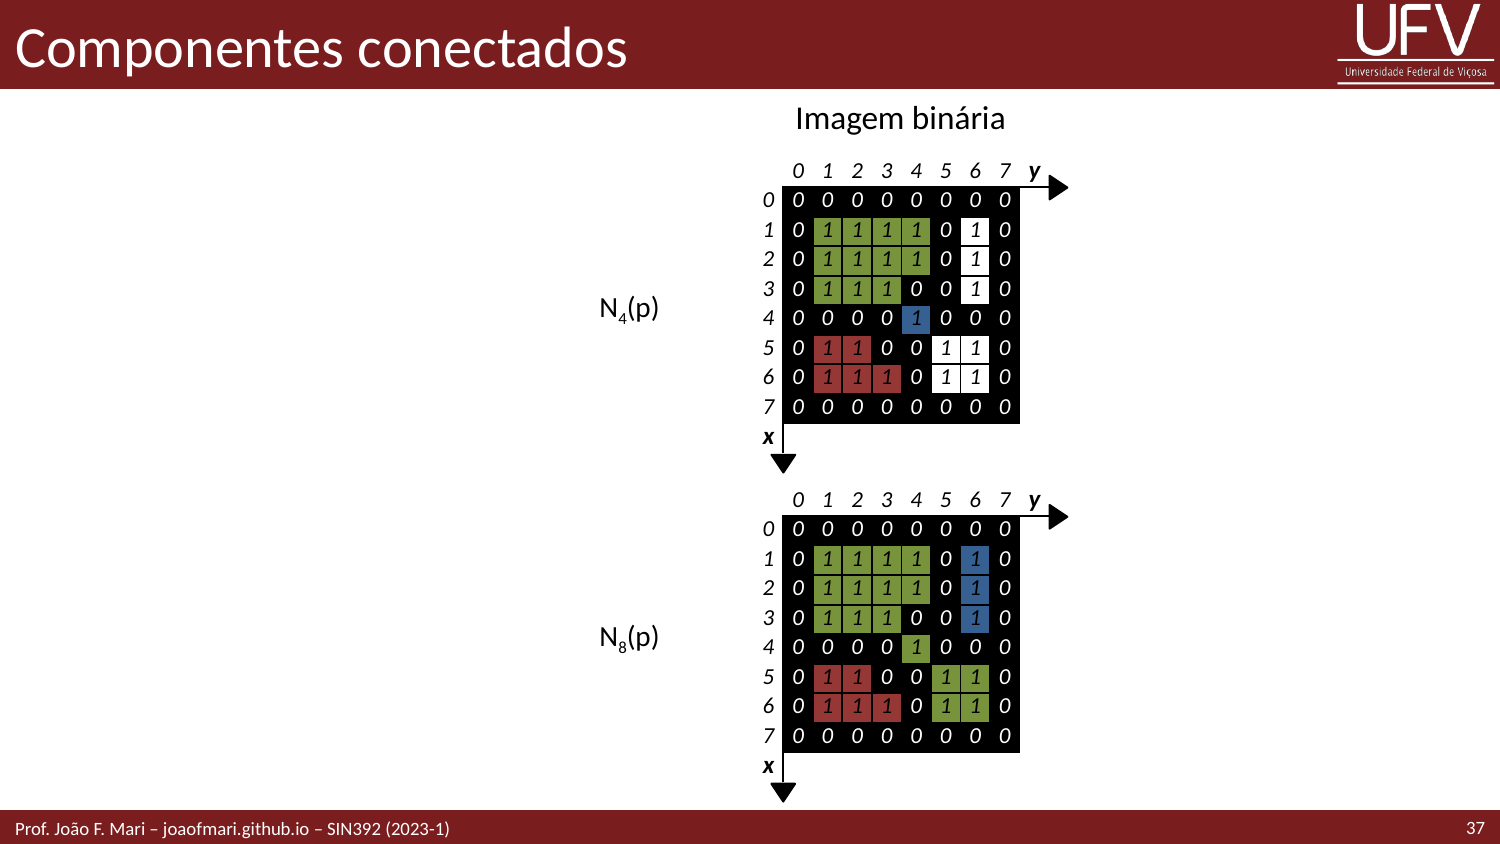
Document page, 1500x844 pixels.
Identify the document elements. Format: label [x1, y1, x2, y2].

slide_number [1328, 811, 1500, 844]
table_cell [902, 395, 930, 423]
table_cell [814, 724, 841, 751]
table_cell [961, 606, 989, 633]
table_cell [932, 724, 960, 751]
table_cell [784, 546, 812, 574]
table_cell [784, 635, 812, 663]
table_cell [932, 395, 960, 423]
table_cell [843, 606, 871, 633]
table_cell [814, 665, 841, 692]
table_cell [961, 336, 989, 363]
table_cell [961, 247, 989, 275]
table_cell [961, 277, 989, 304]
table_cell [784, 188, 1049, 453]
table_cell [873, 635, 901, 663]
table_cell [932, 336, 960, 363]
table_cell [873, 247, 901, 275]
table_cell [784, 606, 812, 633]
table_cell [961, 724, 989, 751]
table_cell [814, 306, 841, 334]
table_cell [902, 546, 930, 574]
table_cell [932, 277, 960, 304]
table_cell [843, 277, 871, 304]
table_cell [784, 517, 1049, 782]
table_cell [961, 576, 989, 604]
table_cell [932, 576, 960, 604]
table_cell [932, 365, 960, 393]
table_cell [784, 576, 812, 604]
table_cell [843, 218, 871, 245]
table_cell [873, 306, 901, 334]
table_cell [843, 724, 871, 751]
title [0, 0, 1500, 88]
table_cell [784, 395, 812, 423]
table_cell [961, 395, 989, 423]
table_cell [843, 665, 871, 692]
table_cell [873, 395, 901, 423]
table_cell [843, 517, 871, 545]
table_cell [873, 188, 901, 216]
table_cell [991, 218, 1019, 245]
table_cell [961, 365, 989, 393]
table_cell [873, 336, 901, 363]
table_cell [961, 517, 989, 545]
table_cell [961, 694, 989, 722]
text_box [1047, 503, 1070, 531]
table_cell [814, 606, 841, 633]
table_cell [991, 724, 1019, 751]
text_box [769, 781, 797, 804]
table_cell [784, 306, 812, 334]
table_cell [843, 365, 871, 393]
list [0, 88, 1500, 812]
table_cell [814, 247, 841, 275]
table_cell [873, 606, 901, 633]
table_cell [961, 546, 989, 574]
table_cell [932, 665, 960, 692]
table_cell [784, 218, 812, 245]
table_cell [873, 665, 901, 692]
table_cell [843, 576, 871, 604]
table_cell [991, 665, 1019, 692]
table_cell [784, 365, 812, 393]
table_cell [754, 516, 782, 782]
table_cell [991, 694, 1019, 722]
table_cell [961, 188, 989, 216]
table_cell [784, 694, 812, 722]
text_box [584, 280, 675, 335]
table_cell [843, 336, 871, 363]
table_cell [873, 694, 901, 722]
table_cell [902, 306, 930, 334]
table_cell [843, 395, 871, 423]
table_cell [873, 724, 901, 751]
table_cell [991, 606, 1019, 633]
table_cell [902, 576, 930, 604]
table_cell [991, 517, 1019, 545]
table_cell [991, 365, 1019, 393]
table_cell [932, 635, 960, 663]
text_box [1047, 173, 1070, 202]
table_cell [902, 665, 930, 692]
table_cell [961, 635, 989, 663]
table_cell [873, 517, 901, 545]
table_cell [902, 635, 930, 663]
table_cell [784, 724, 812, 751]
table_cell [902, 694, 930, 722]
table_cell [814, 336, 841, 363]
table_cell [932, 606, 960, 633]
table_cell [784, 336, 812, 363]
table_cell [991, 247, 1019, 275]
table_header [754, 487, 1049, 516]
footer [0, 812, 1034, 844]
table_cell [814, 517, 841, 545]
table_cell [902, 336, 930, 363]
table_cell [991, 306, 1019, 334]
table_cell [843, 635, 871, 663]
table_cell [902, 247, 930, 275]
table_cell [873, 218, 901, 245]
table_cell [991, 188, 1019, 216]
table_cell [843, 306, 871, 334]
table_cell [814, 546, 841, 574]
table_cell [991, 635, 1019, 663]
table_cell [991, 546, 1019, 574]
table_cell [902, 517, 930, 545]
table_cell [873, 576, 901, 604]
table_cell [932, 247, 960, 275]
table_cell [873, 365, 901, 393]
table_cell [902, 218, 930, 245]
table_cell [932, 218, 960, 245]
table_cell [961, 665, 989, 692]
table_cell [932, 517, 960, 545]
table_cell [843, 247, 871, 275]
table_cell [814, 694, 841, 722]
text_box [769, 452, 798, 475]
table_cell [784, 517, 812, 545]
table_cell [991, 336, 1019, 363]
table_cell [784, 247, 812, 275]
table_cell [814, 395, 841, 423]
table_cell [932, 694, 960, 722]
table_cell [843, 546, 871, 574]
table_cell [932, 546, 960, 574]
table_cell [814, 365, 841, 393]
table_cell [814, 277, 841, 304]
table_cell [784, 277, 812, 304]
table_cell [814, 576, 841, 604]
table_header [754, 158, 1049, 187]
table_cell [902, 724, 930, 751]
table_cell [902, 188, 930, 216]
table_cell [991, 576, 1019, 604]
table_cell [902, 365, 930, 393]
table_cell [843, 694, 871, 722]
table_cell [754, 187, 782, 453]
table_cell [902, 606, 930, 633]
table_cell [991, 395, 1019, 423]
table_cell [932, 188, 960, 216]
table_cell [902, 277, 930, 304]
table_cell [814, 635, 841, 663]
table_cell [784, 665, 812, 692]
table_cell [961, 306, 989, 334]
table_cell [873, 546, 901, 574]
table_cell [784, 188, 812, 216]
table_cell [932, 306, 960, 334]
table_cell [843, 188, 871, 216]
table_cell [961, 218, 989, 245]
table_cell [814, 218, 841, 245]
text_box [780, 88, 1022, 144]
table_cell [814, 188, 841, 216]
text_box [584, 609, 675, 664]
table_cell [991, 277, 1019, 304]
table_cell [873, 277, 901, 304]
